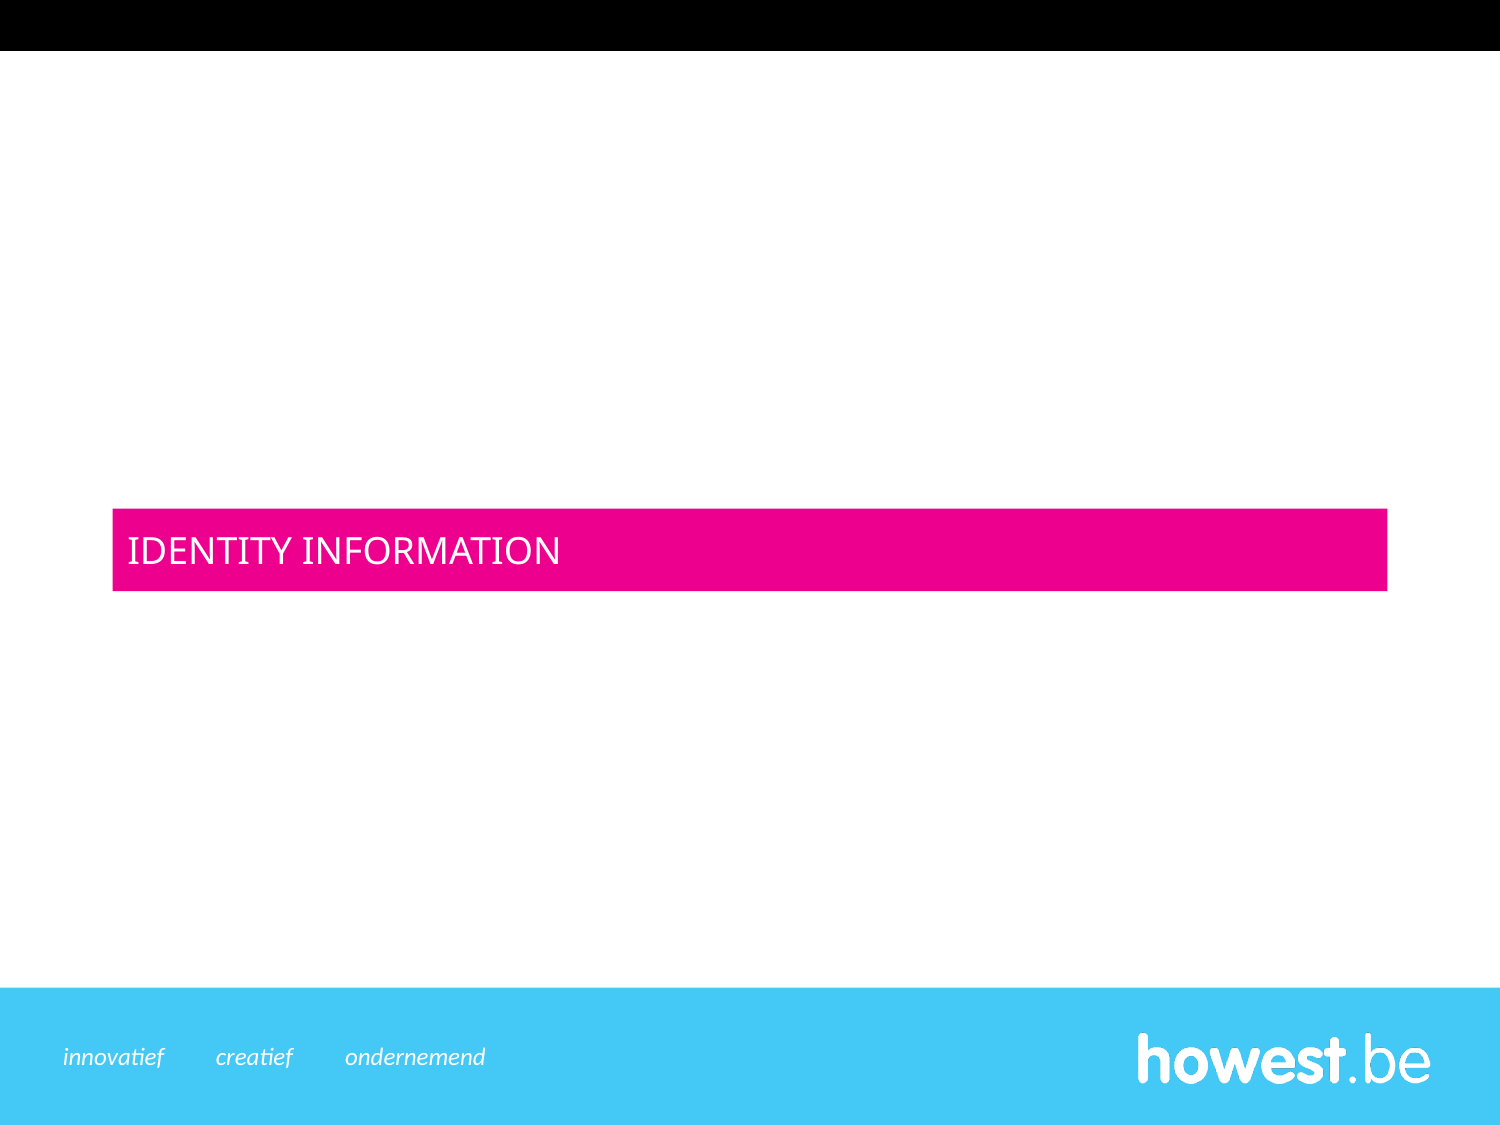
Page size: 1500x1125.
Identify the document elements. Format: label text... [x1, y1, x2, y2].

title Identity Information [112, 508, 1388, 592]
picture [1092, 1000, 1470, 1125]
